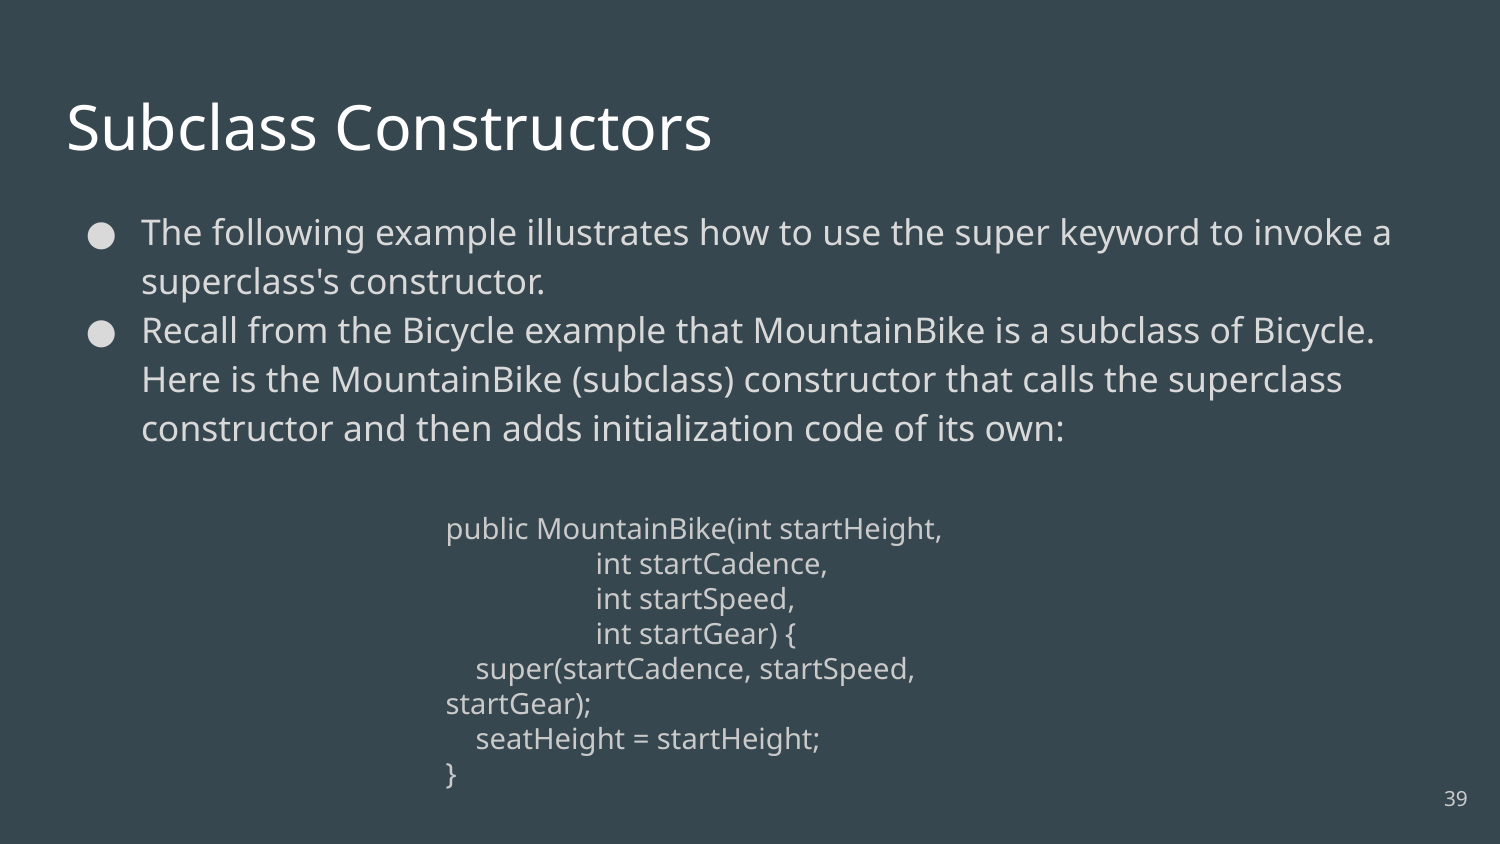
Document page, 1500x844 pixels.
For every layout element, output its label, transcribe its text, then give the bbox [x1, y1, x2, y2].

slide_number ‹#› [1392, 767, 1483, 833]
title Subclass Constructors [51, 72, 1449, 167]
list The following example illustrates how to use the super keyword to invoke a superclass's constructor. Recall from the Bicycle example that MountainBike is a subclass of Bicycle. Here is the MountainBike (subclass) constructor that calls the superclass constructor and then adds initialization code of its own: [51, 189, 1449, 750]
list public MountainBike(int startHeight, int startCadence, int startSpeed, int startGear) { super(startCadence, startSpeed, startGear); seatHeight = startHeight; } [430, 495, 1070, 737]
